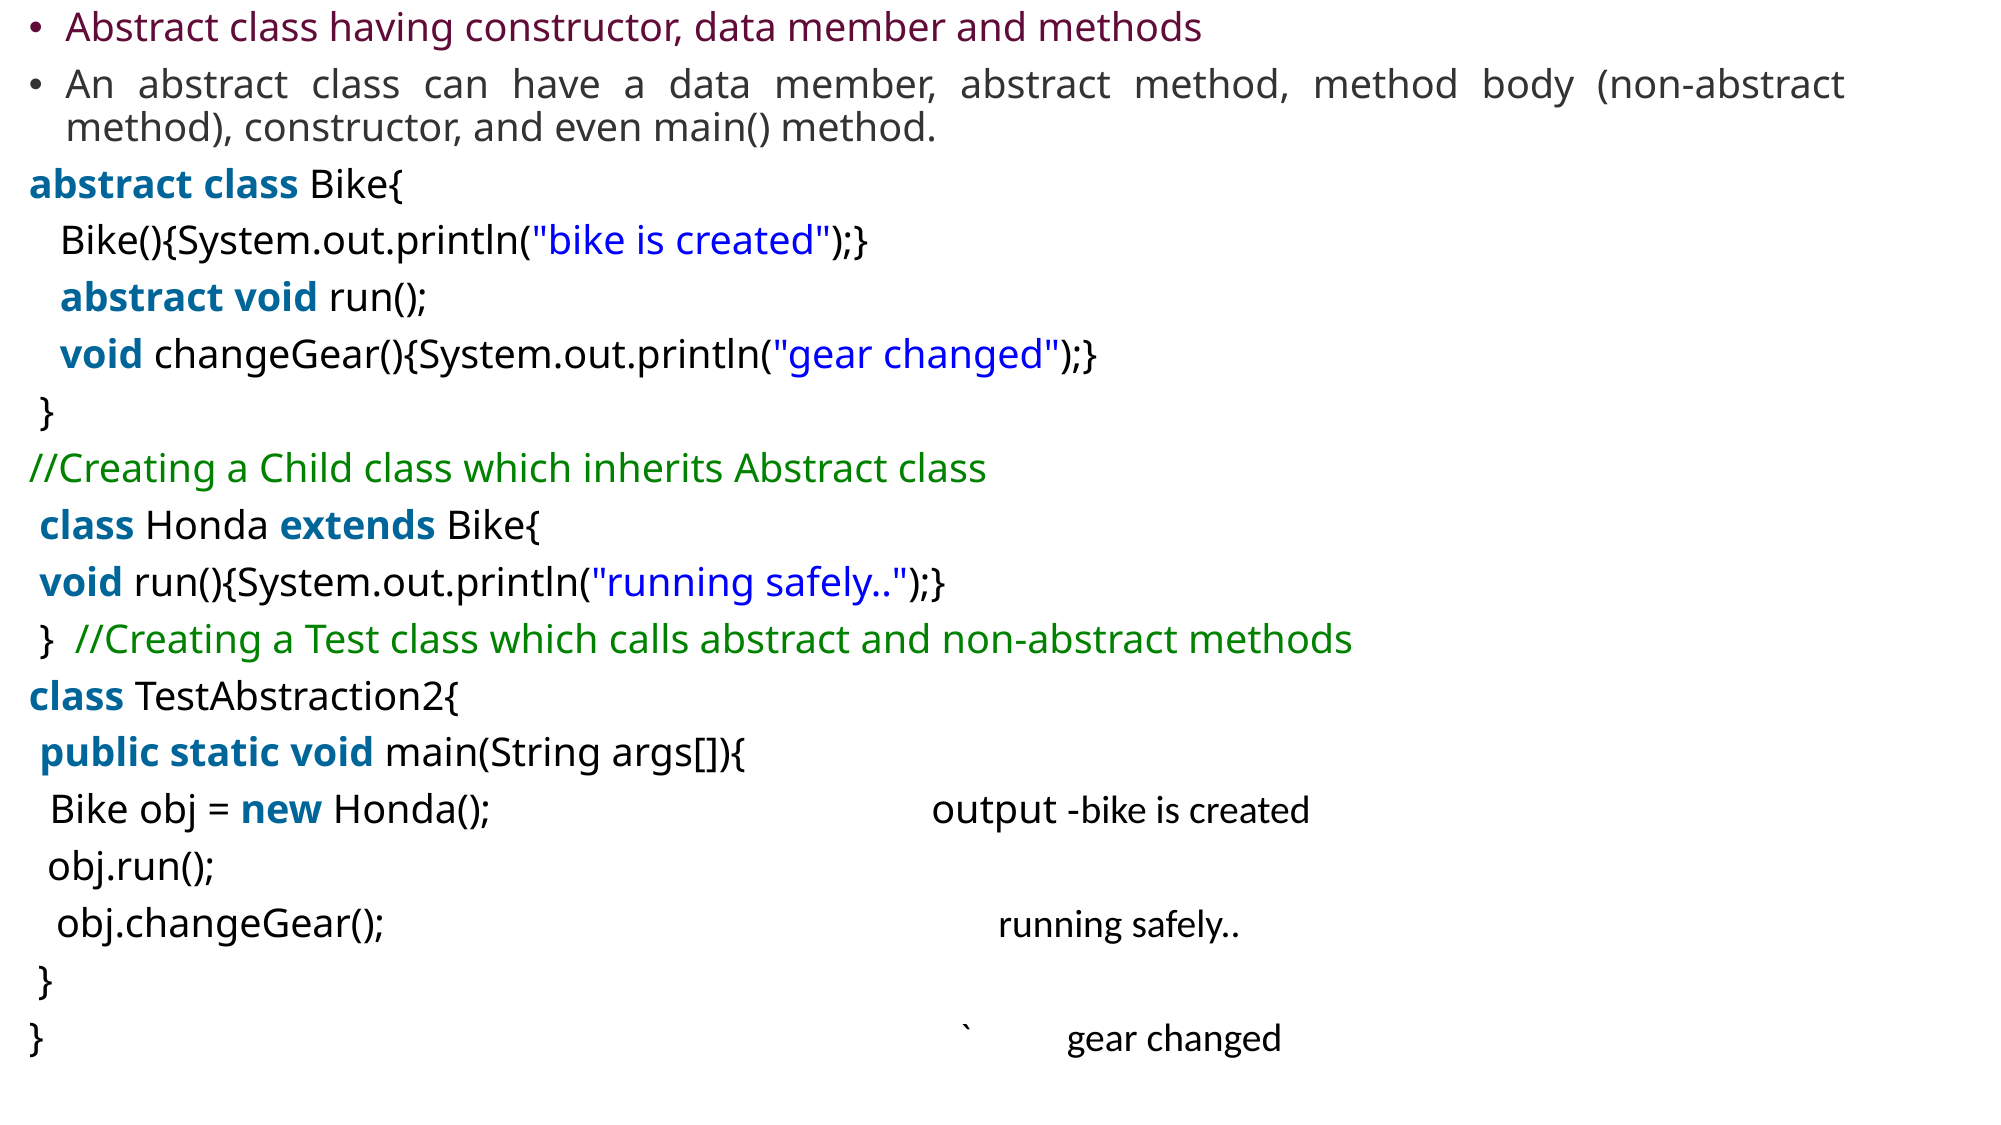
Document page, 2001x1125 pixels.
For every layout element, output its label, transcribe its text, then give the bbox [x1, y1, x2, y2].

list Abstract class having constructor, data member and methods An abstract class can have a data member, abstract method, method body (non-abstract method), constructor, and even main() method. abstract class Bike{ Bike(){System.out.println("bike is created");} abstract void run(); void changeGear(){System.out.println("gear changed");} } //Creating a Child class which inherits Abstract class class Honda extends Bike{ void run(){System.out.println("running safely..");} } //Creating a Test class which calls abstract and non-abstract methods class TestAbstraction2{ public static void main(String args[]){ Bike obj = new Honda(); output -bike is created obj.run(); obj.changeGear(); running safely.. } } ` gear changed [13, 0, 1863, 1125]
